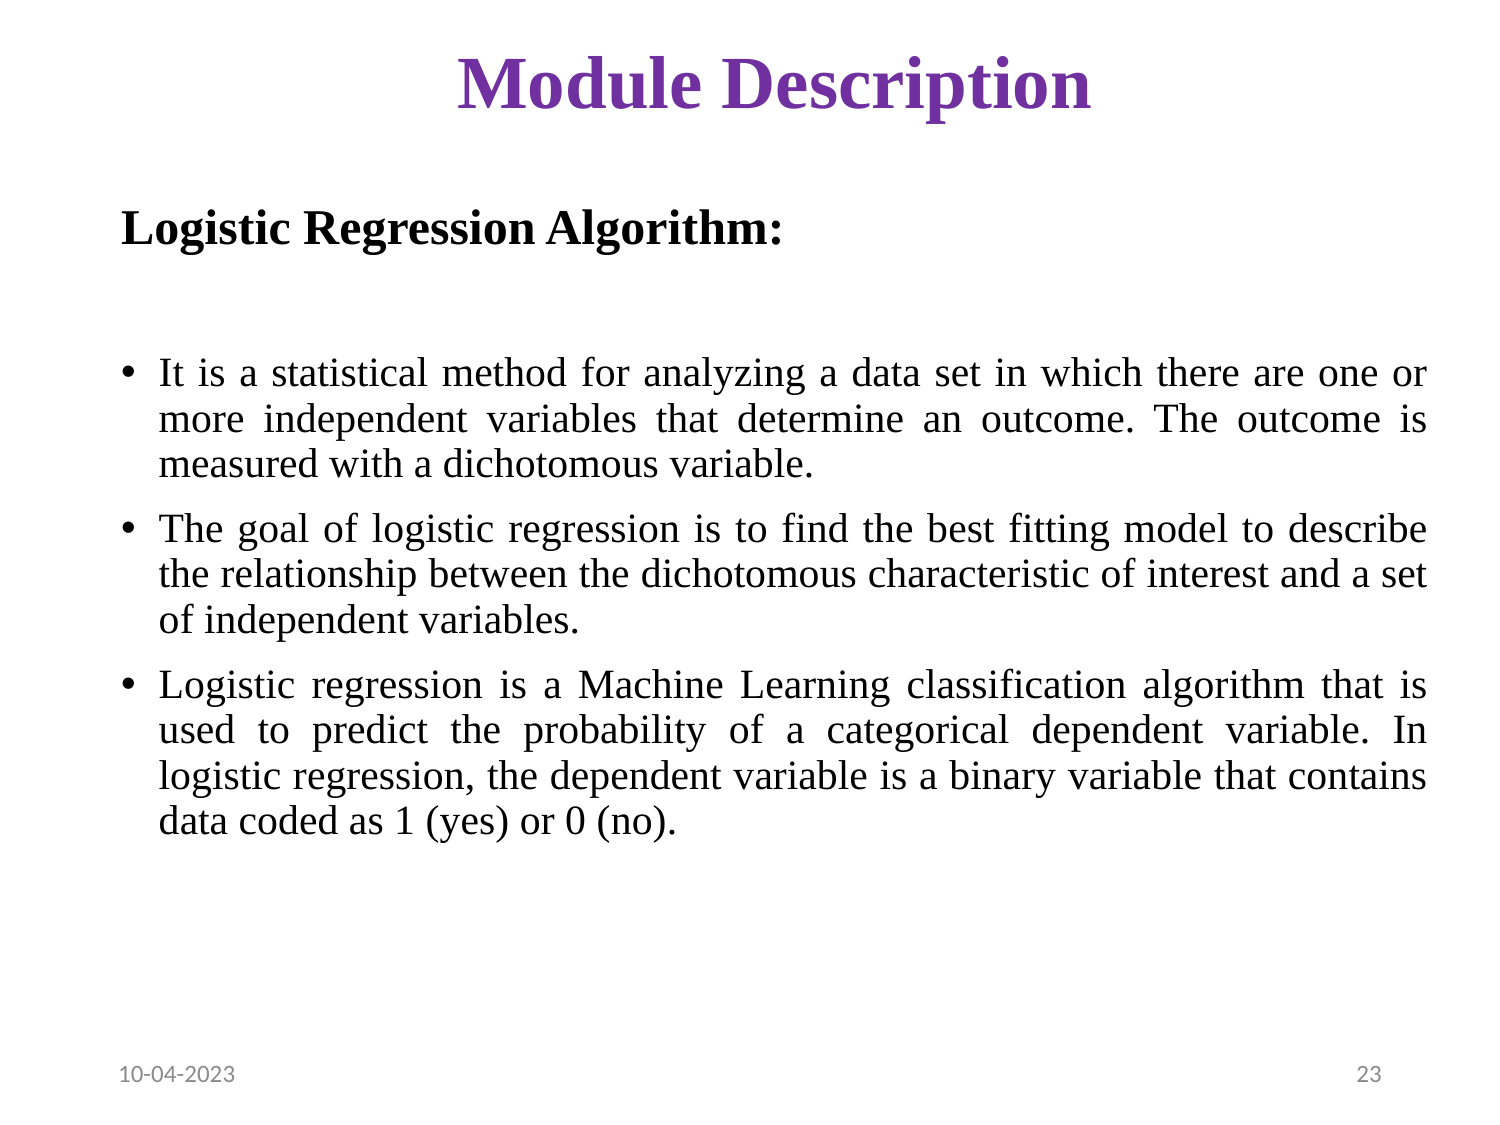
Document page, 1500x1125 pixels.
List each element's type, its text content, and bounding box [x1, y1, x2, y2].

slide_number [103, 1042, 441, 1103]
slide_number 23 [1059, 1042, 1397, 1103]
list Logistic Regression Algorithm: It is a statistical method for analyzing a data set in which there are one or more independent variables that determine an outcome. The outcome is measured with a dichotomous variable. The goal of logistic regression is to find the best fitting model to describe the relationship between the dichotomous characteristic of interest and a set of independent variables. Logistic regression is a Machine Learning classification algorithm that is used to predict the probability of a categorical dependent variable. In logistic regression, the dependent variable is a binary variable that contains data coded as 1 (yes) or 0 (no). [106, 193, 1444, 932]
text_box Module Description [237, 25, 1313, 131]
